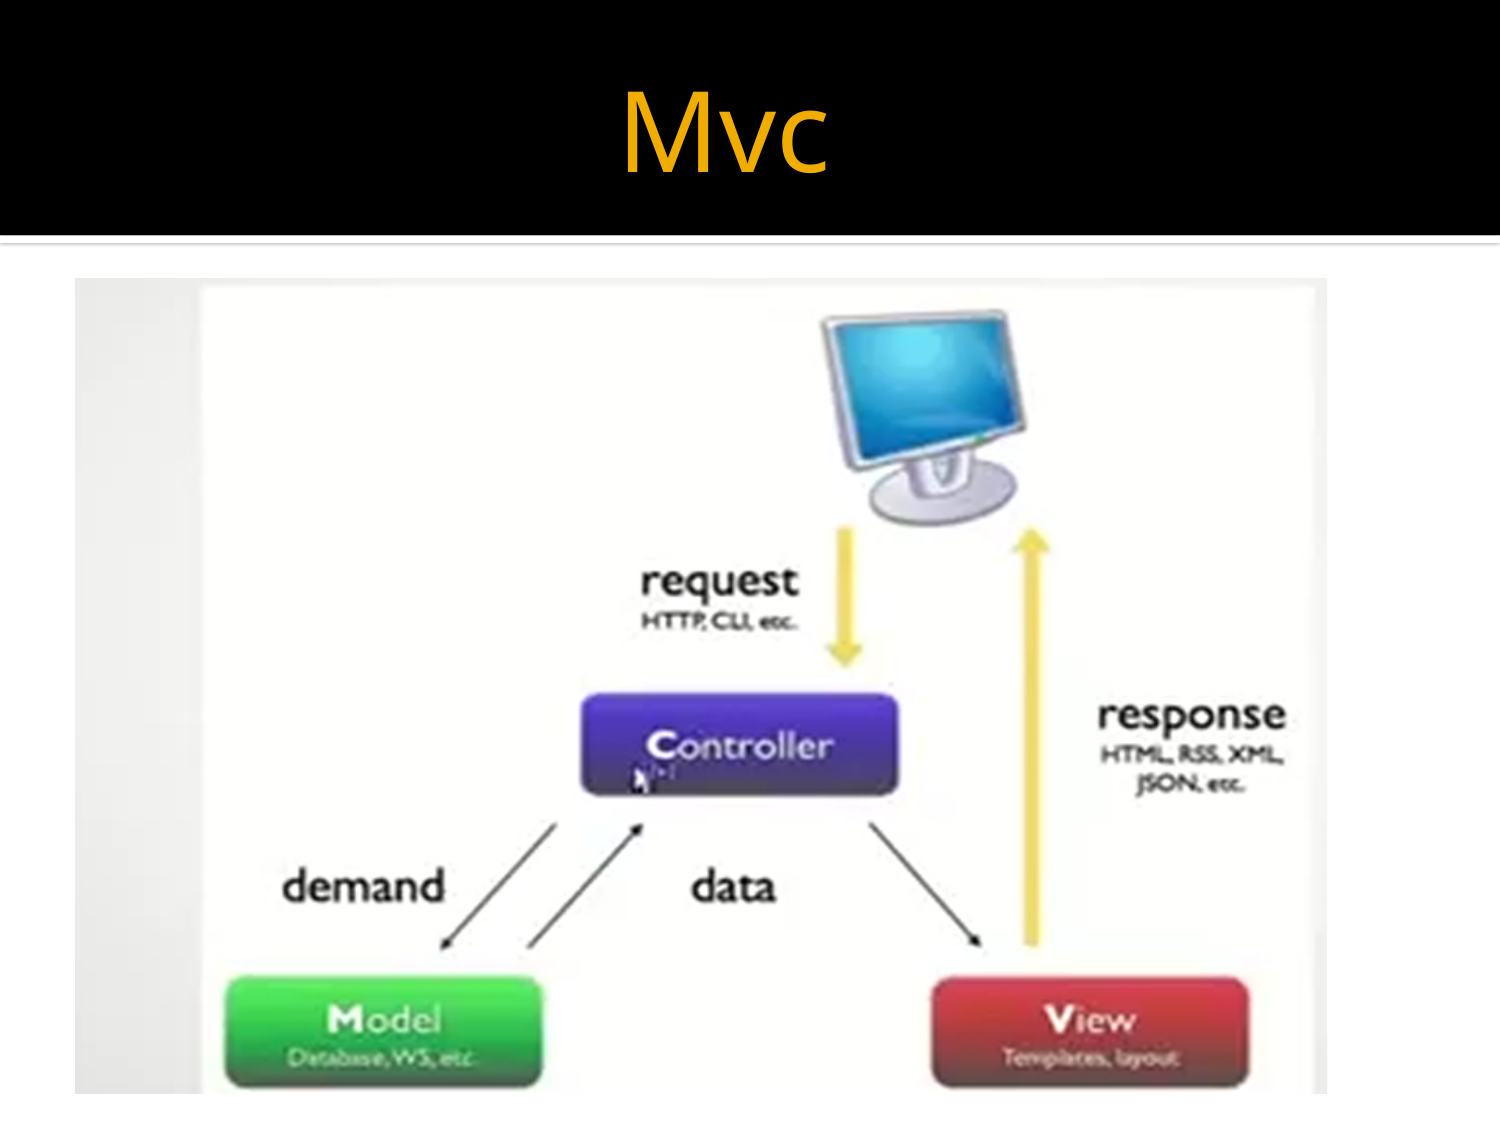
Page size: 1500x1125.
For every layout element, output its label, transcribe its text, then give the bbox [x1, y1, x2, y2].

title Mvc [75, 24, 1425, 231]
picture [74, 278, 1328, 1094]
